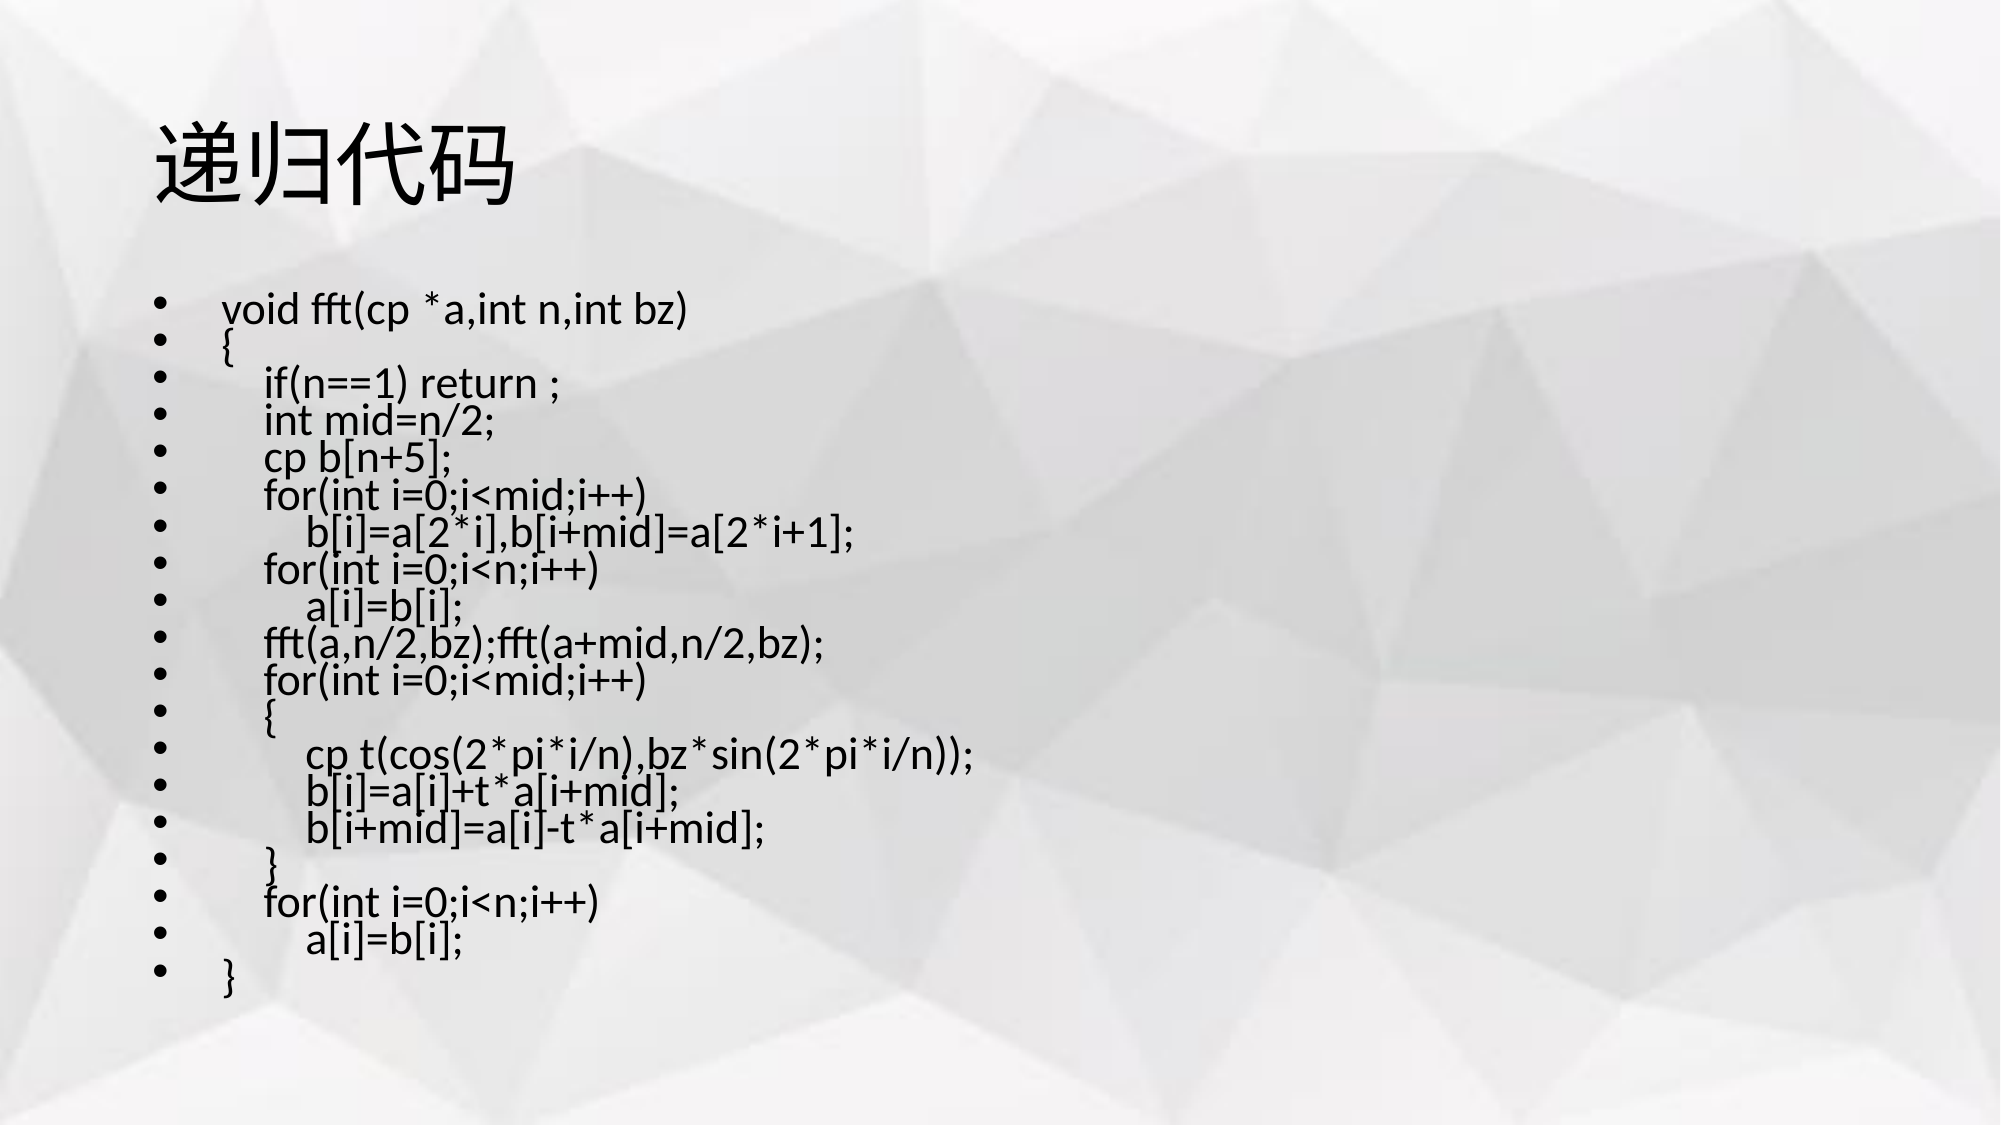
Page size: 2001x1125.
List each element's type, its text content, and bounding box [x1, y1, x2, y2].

title 递归代码 [137, 59, 1863, 230]
list void fft(cp *a,int n,int bz) { if(n==1) return ; int mid=n/2; cp b[n+5]; for(int i=0;i<mid;i++) b[i]=a[2*i],b[i+mid]=a[2*i+1]; for(int i=0;i<n;i++) a[i]=b[i]; fft(a,n/2,bz);fft(a+mid,n/2,bz); for(int i=0;i<mid;i++) { cp t(cos(2*pi*i/n),bz*sin(2*pi*i/n)); b[i]=a[i]+t*a[i+mid]; b[i+mid]=a[i]-t*a[i+mid]; } for(int i=0;i<n;i++) a[i]=b[i]; } [137, 230, 1863, 1014]
picture [0, 0, 2001, 1125]
